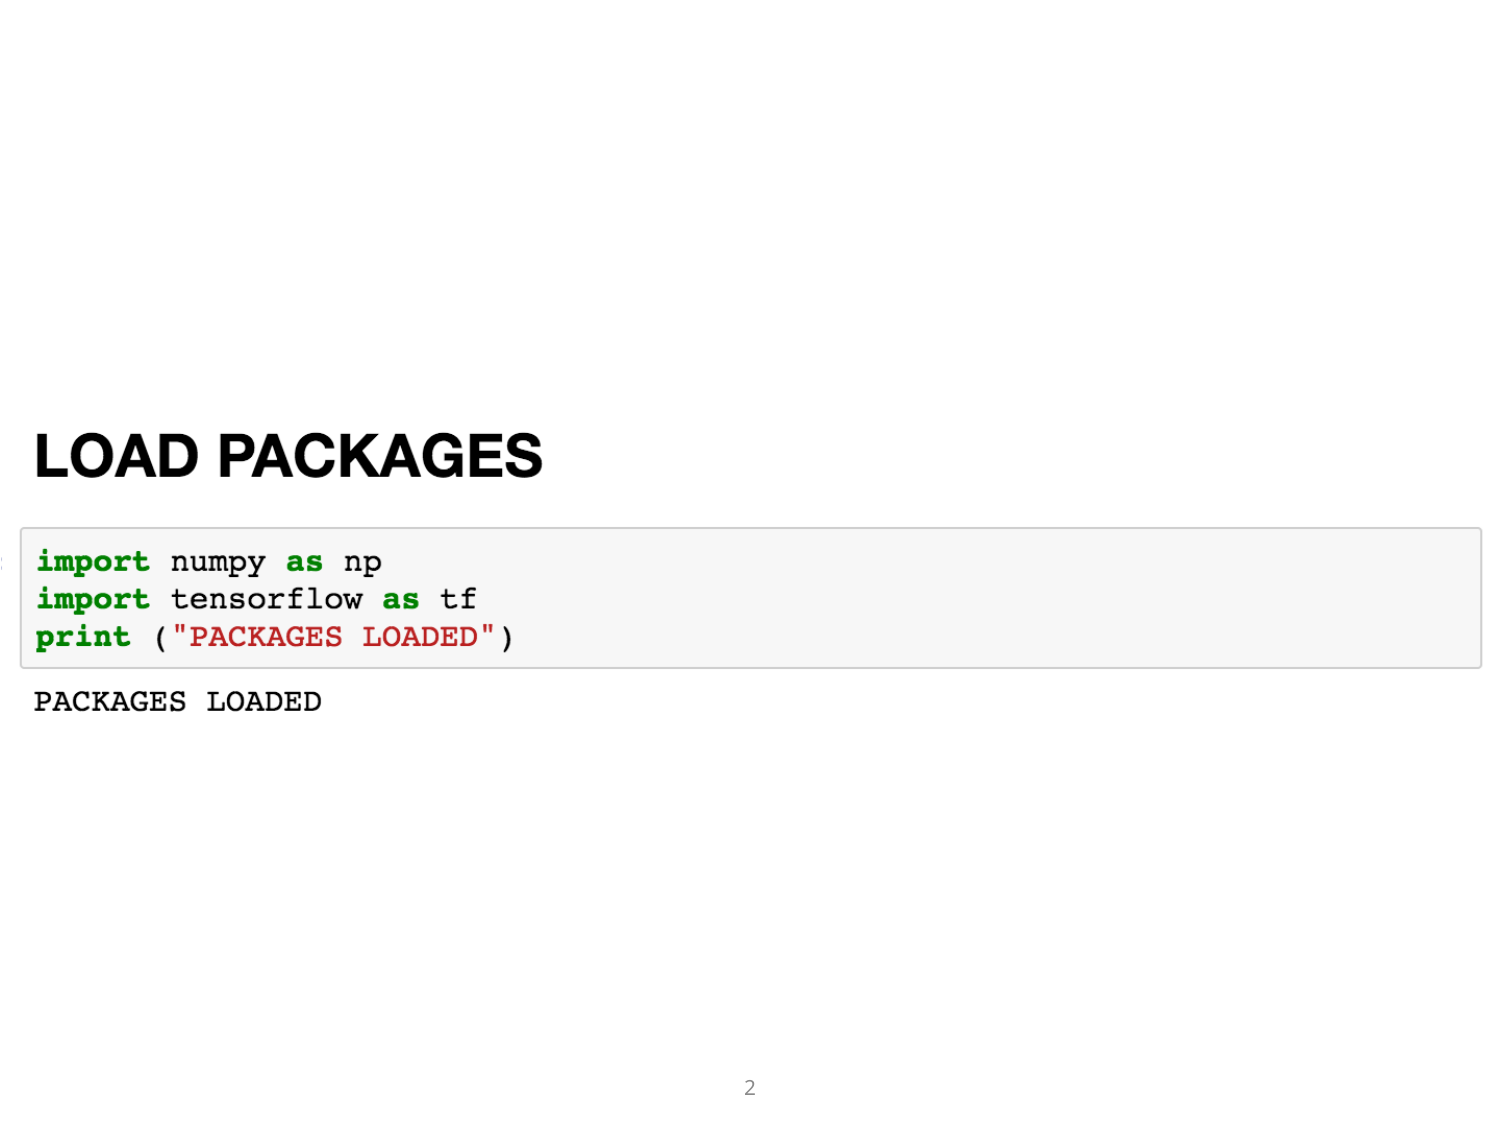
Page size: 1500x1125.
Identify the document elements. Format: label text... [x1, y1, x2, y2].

slide_number 2 [575, 1058, 925, 1119]
picture [0, 387, 1500, 738]
